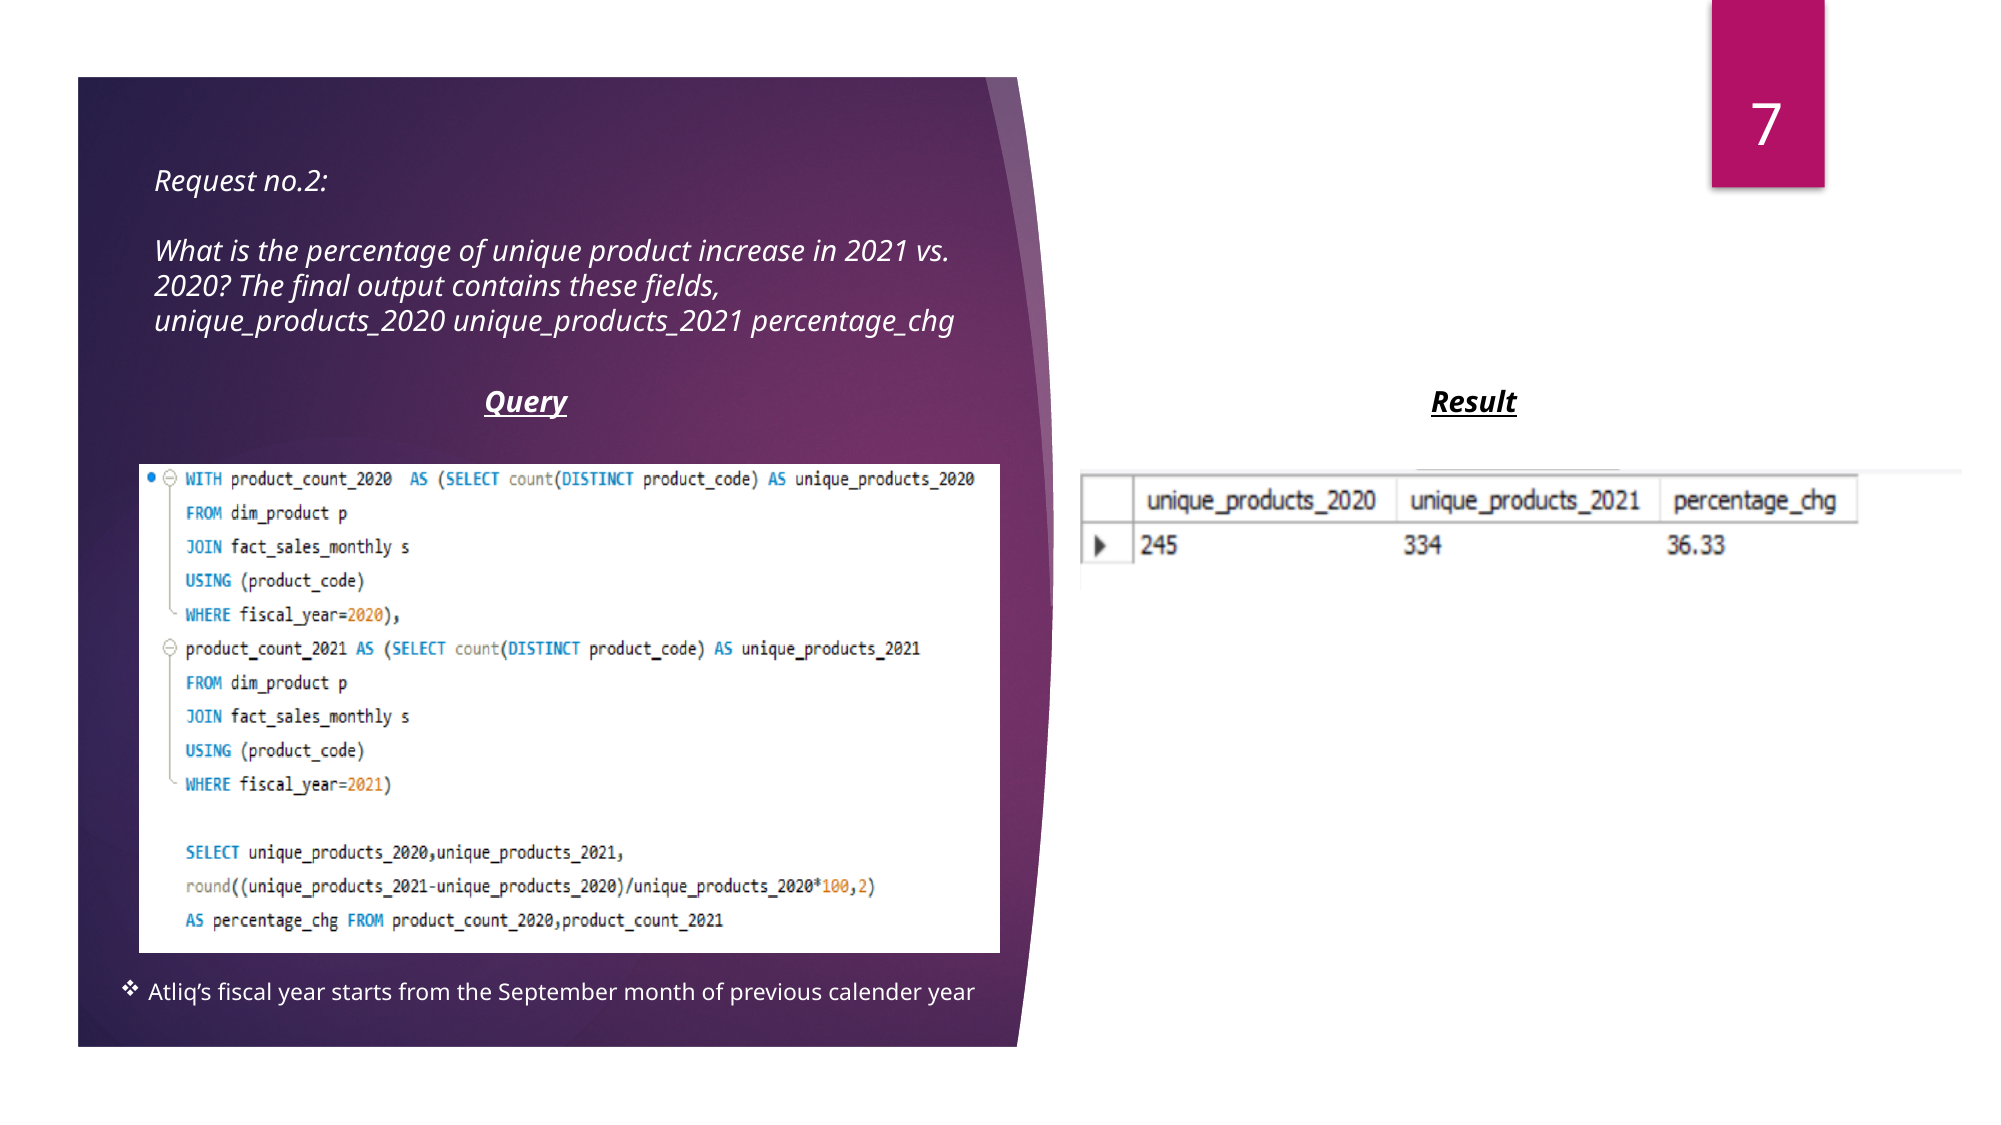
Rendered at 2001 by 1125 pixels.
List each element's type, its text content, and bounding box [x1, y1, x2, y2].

picture [139, 463, 1001, 953]
text_box Request no.2: What is the percentage of unique product increase in 2021 vs. 2020? The final output contains these fields, unique_products_2020 unique_products_2021 percentage_chg [139, 154, 1000, 345]
text_box Atliq’s fiscal year starts from the September month of previous calender year [105, 969, 1034, 1013]
picture [1079, 468, 1963, 590]
text_box Result [1320, 376, 1628, 426]
slide_number 7 [1698, 48, 1836, 175]
text_box Query [371, 376, 680, 426]
